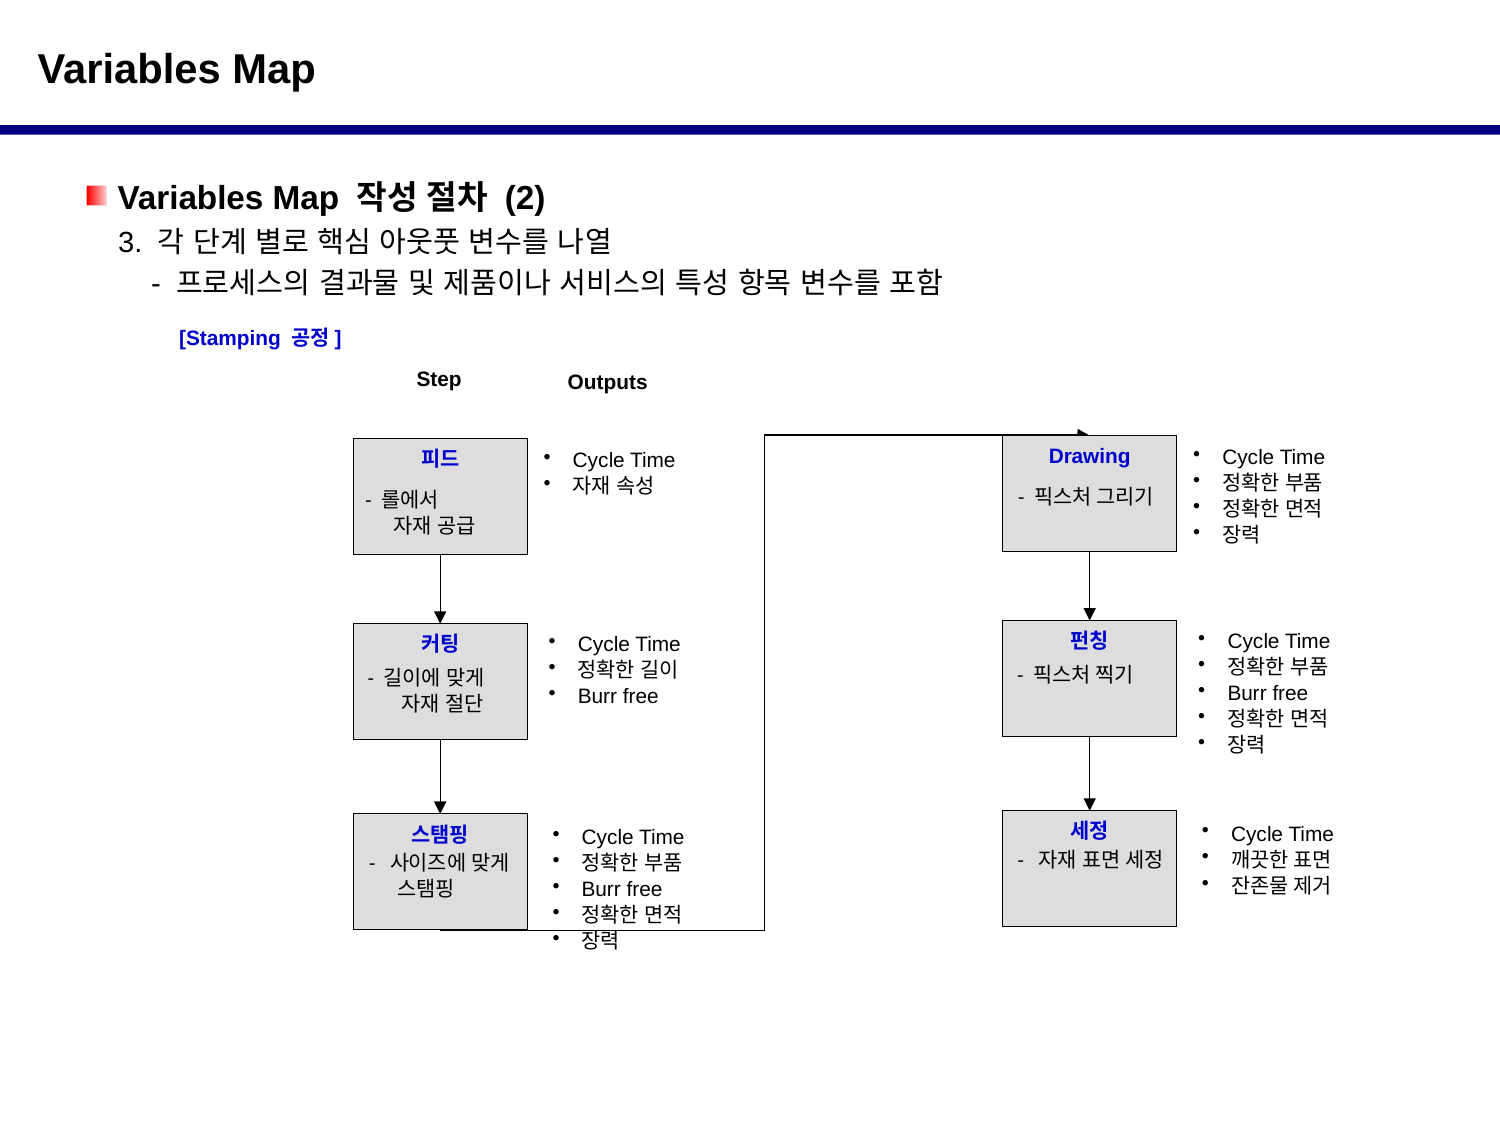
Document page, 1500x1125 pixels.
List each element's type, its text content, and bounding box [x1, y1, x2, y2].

text_box - 자재 표면 세정 [1017, 846, 1170, 872]
text_box 펀칭 [1013, 620, 1177, 737]
text_box Step [376, 357, 502, 399]
text_box - 롤에서 자재 공급 [365, 486, 475, 538]
text_box 스탬핑 [353, 813, 517, 930]
text_box Cycle Time 깨끗한 표면 잔존물 제거 [1187, 813, 1380, 905]
text_box Drawing [1013, 435, 1177, 552]
text_box 세정 [1013, 810, 1177, 927]
picture [85, 184, 109, 208]
text_box - 픽스처 찍기 [1017, 661, 1140, 687]
text_box 커팅 [353, 623, 517, 740]
text_box Cycle Time 정확한 부품 정확한 면적 장력 [1178, 436, 1349, 555]
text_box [517, 357, 1013, 1008]
text_box - 사이즈에 맞게 스탬핑 [369, 849, 510, 901]
text_box 피드 [353, 438, 517, 555]
text_box Variables Map [0, 34, 1500, 100]
text_box - 길이에 맞게 자재 절단 [367, 664, 491, 716]
text_box - 픽스처 그리기 [1018, 483, 1160, 509]
text_box Variables Map 작성 절차 (2) 3. 각 단계 별로 핵심 아웃풋 변수를 나열 - 프로세스의 결과물 및 제품이나 서비스의 특성 항목 변수를 포함 [70, 160, 1430, 308]
text_box Cycle Time 정확한 부품 Burr free 정확한 면적 장력 [1183, 620, 1369, 765]
text_box [Stamping 공정] [162, 316, 468, 359]
